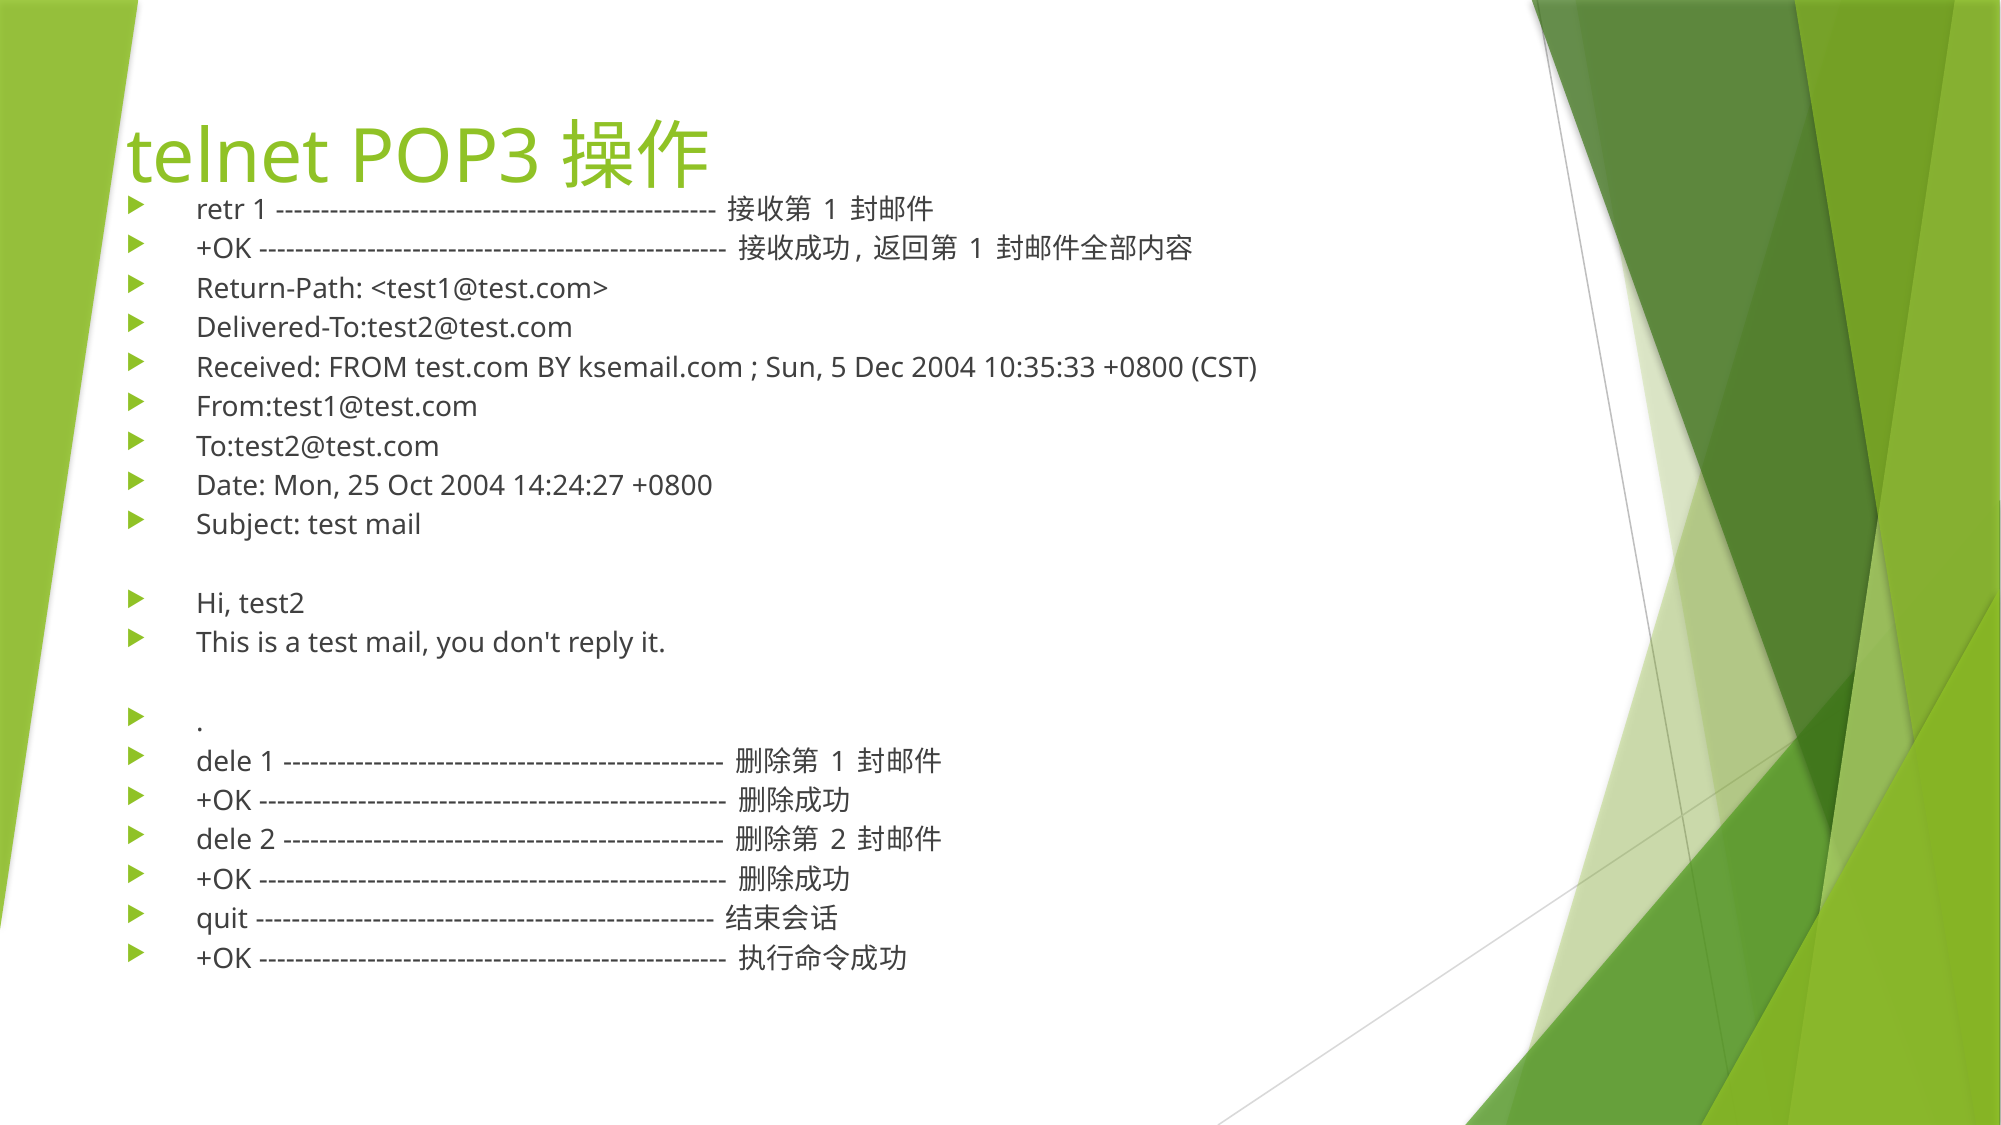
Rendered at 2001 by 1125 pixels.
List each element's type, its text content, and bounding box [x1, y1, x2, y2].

list retr 1 ------------------------------------------------- 接收第 1 封邮件 +OK ---------------------------------------------------- 接收成功, 返回第 1 封邮件全部内容 Return-Path: <test1@test.com> Delivered-To:test2@test.com Received: FROM test.com BY ksemail.com ; Sun, 5 Dec 2004 10:35:33 +0800 (CST) From:test1@test.com To:test2@test.com Date: Mon, 25 Oct 2004 14:24:27 +0800 Subject: test mail Hi, test2 This is a test mail, you don't reply it. . dele 1 ------------------------------------------------- 删除第 1 封邮件 +OK ---------------------------------------------------- 删除成功 dele 2 ------------------------------------------------- 删除第 2 封邮件 +OK ---------------------------------------------------- 删除成功 quit --------------------------------------------------- 结束会话 +OK ---------------------------------------------------- 执行命令成功 [111, 190, 1522, 991]
title telnet POP3操作 [111, 99, 1522, 190]
